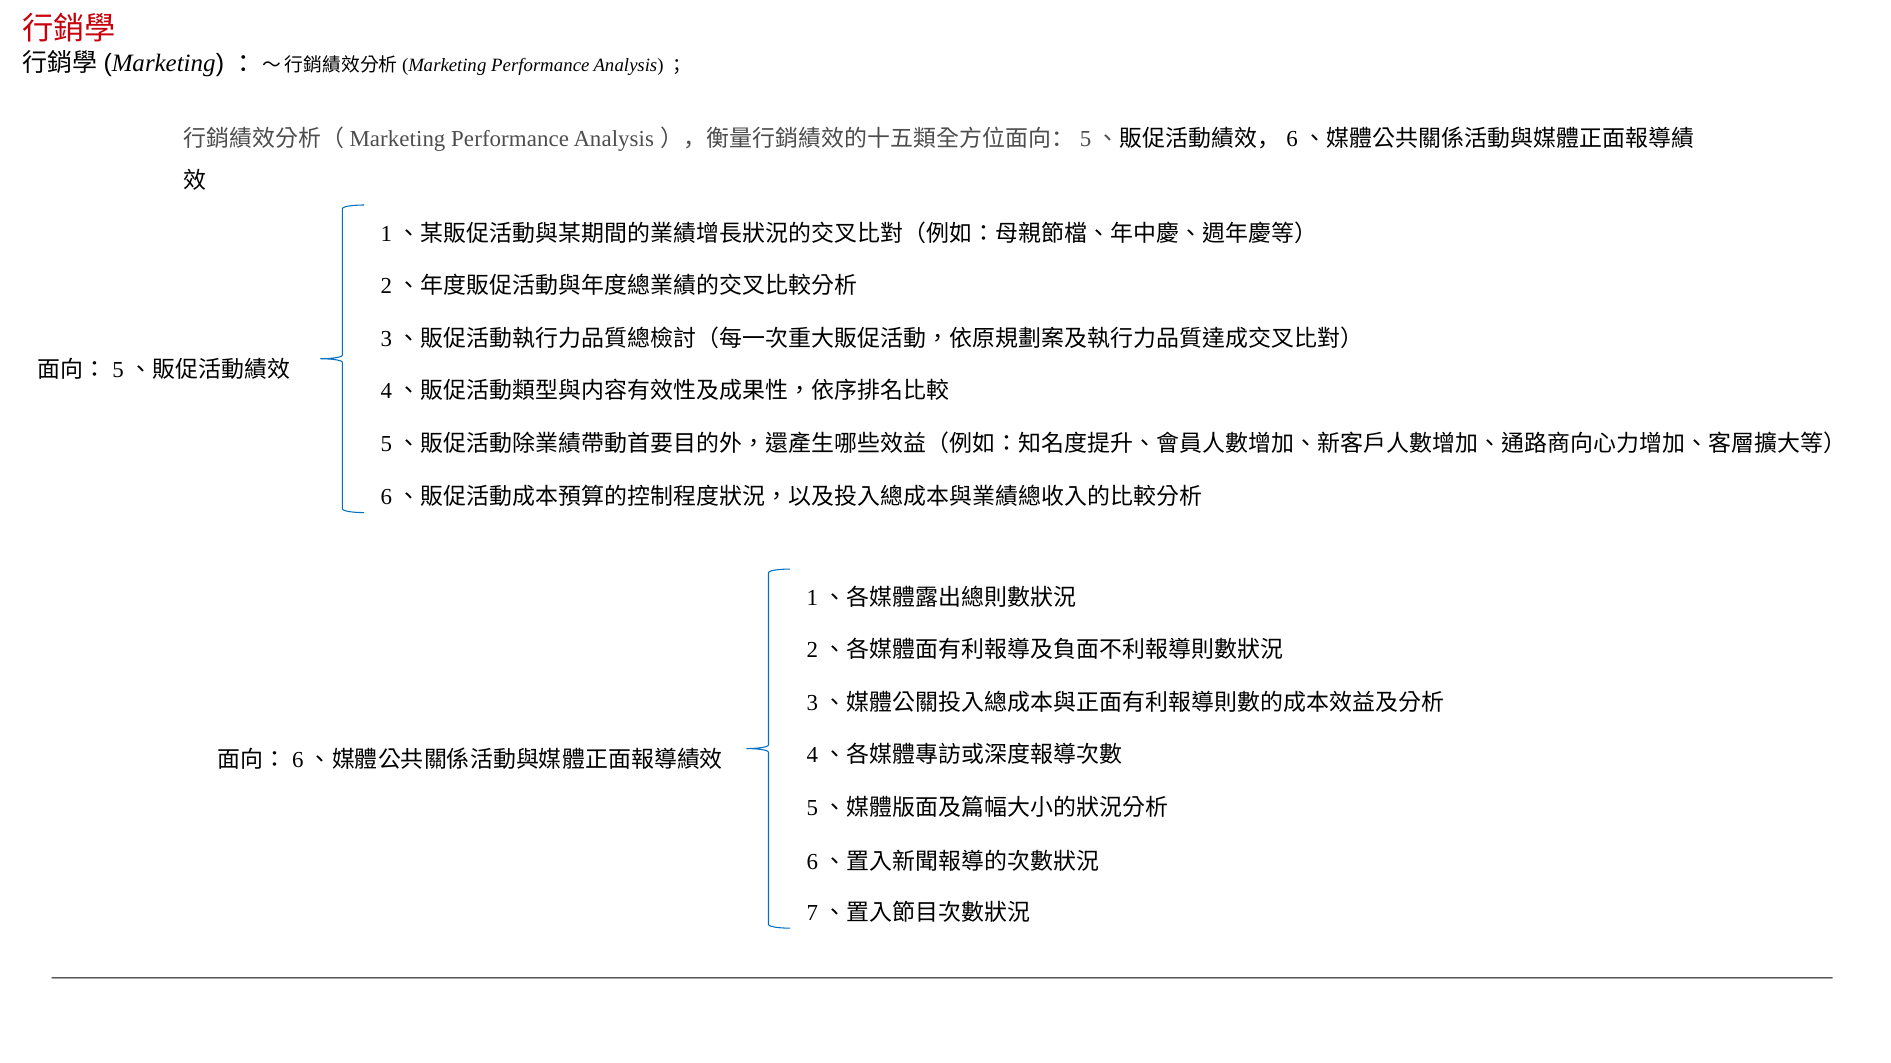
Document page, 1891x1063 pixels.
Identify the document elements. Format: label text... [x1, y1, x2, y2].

text_box 2、年度販促活動與年度總業績的交叉比較分析 [365, 249, 1869, 301]
text_box 行銷學 [7, 9, 1406, 39]
text_box 6、置入新聞報導的次數狀況 [791, 825, 1489, 876]
text_box [319, 204, 365, 514]
text_box 行銷績效分析（Marketing Performance Analysis），衡量行銷績效的十五類全方位面向：5、販促活動績效，6、媒體公共關係活動與媒體正面報導績效 [168, 102, 1722, 200]
text_box 4、販促活動類型與内容有效性及成果性，依序排名比較 [365, 354, 1869, 406]
text_box 5、媒體版面及篇幅大小的狀況分析 [791, 771, 1489, 825]
text_box 6、販促活動成本預算的控制程度狀況，以及投入總成本與業績總收入的比較分析 [365, 461, 1869, 517]
text_box 3、媒體公關投入總成本與正面有利報導則數的成本效益及分析 [791, 666, 1489, 718]
text_box 面向：5、販促活動績效 [7, 333, 321, 389]
text_box 3、販促活動執行力品質總檢討（每一次重大販促活動，依原規劃案及執行力品質達成交叉比對） [365, 301, 1869, 354]
text_box 4、各媒體專訪或深度報導次數 [791, 718, 1489, 771]
text_box 5、販促活動除業績帶動首要目的外，還產生哪些效益（例如：知名度提升、會員人數增加、新客戶人數增加、通路商向心力增加、客層擴大等） [365, 406, 1869, 461]
text_box 1、各媒體露出總則數狀況 [791, 561, 1489, 613]
text_box 2、各媒體面有利報導及負面不利報導則數狀況 [791, 613, 1489, 666]
text_box 1、某販促活動與某期間的業績增長狀況的交叉比對（例如：母親節檔、年中慶、週年慶等） [365, 196, 1869, 249]
text_box [745, 568, 791, 929]
text_box 行銷學(Marketing) ：～ 行銷績效分析(Marketing Performance Analysis) ； [7, 39, 1572, 85]
text_box 面向：6、媒體公共關係活動與媒體正面報導績效 [193, 723, 747, 780]
text_box 7、置入節目次數狀況 [791, 876, 1489, 933]
